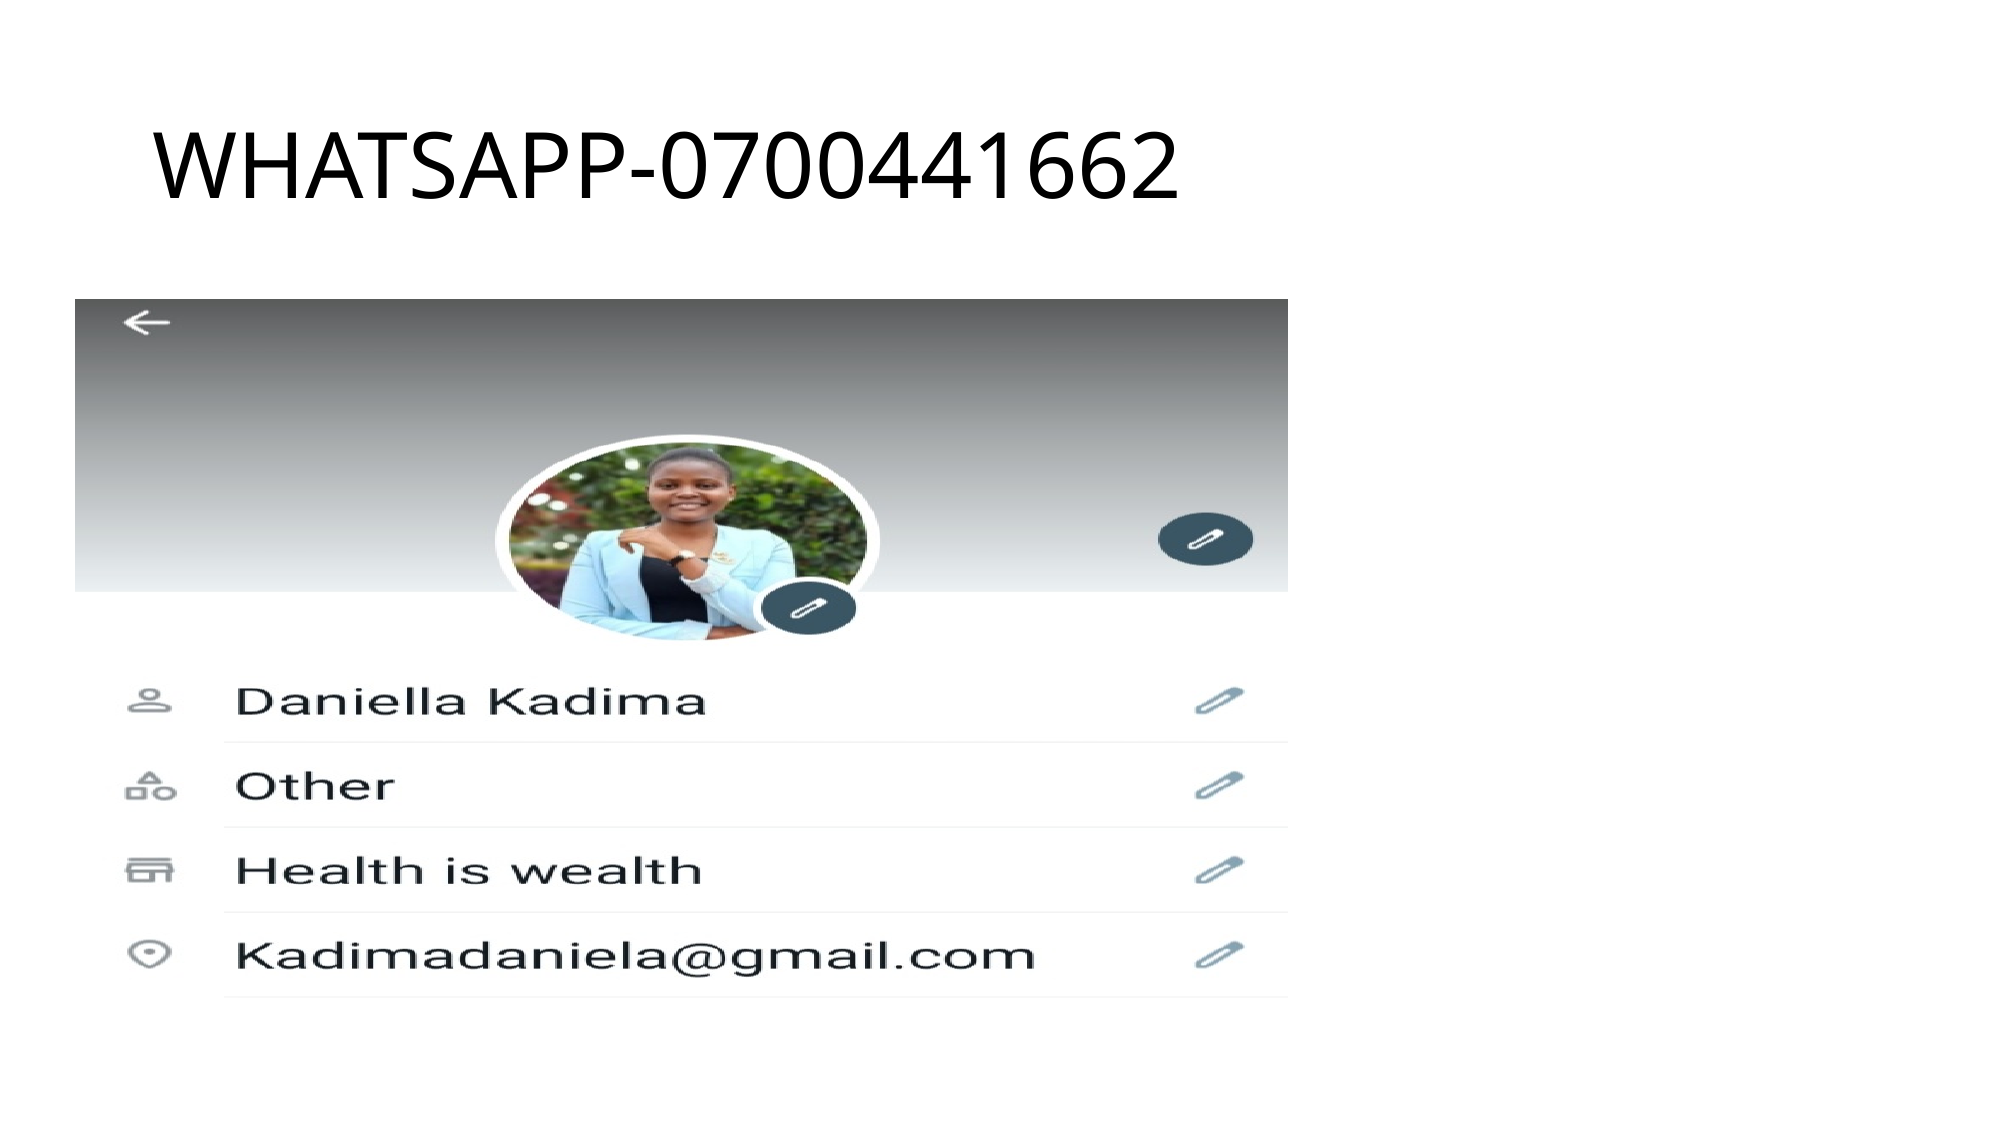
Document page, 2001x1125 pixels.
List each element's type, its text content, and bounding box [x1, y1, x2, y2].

title WHATSAPP-0700441662 [137, 59, 1863, 278]
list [74, 299, 1288, 1014]
